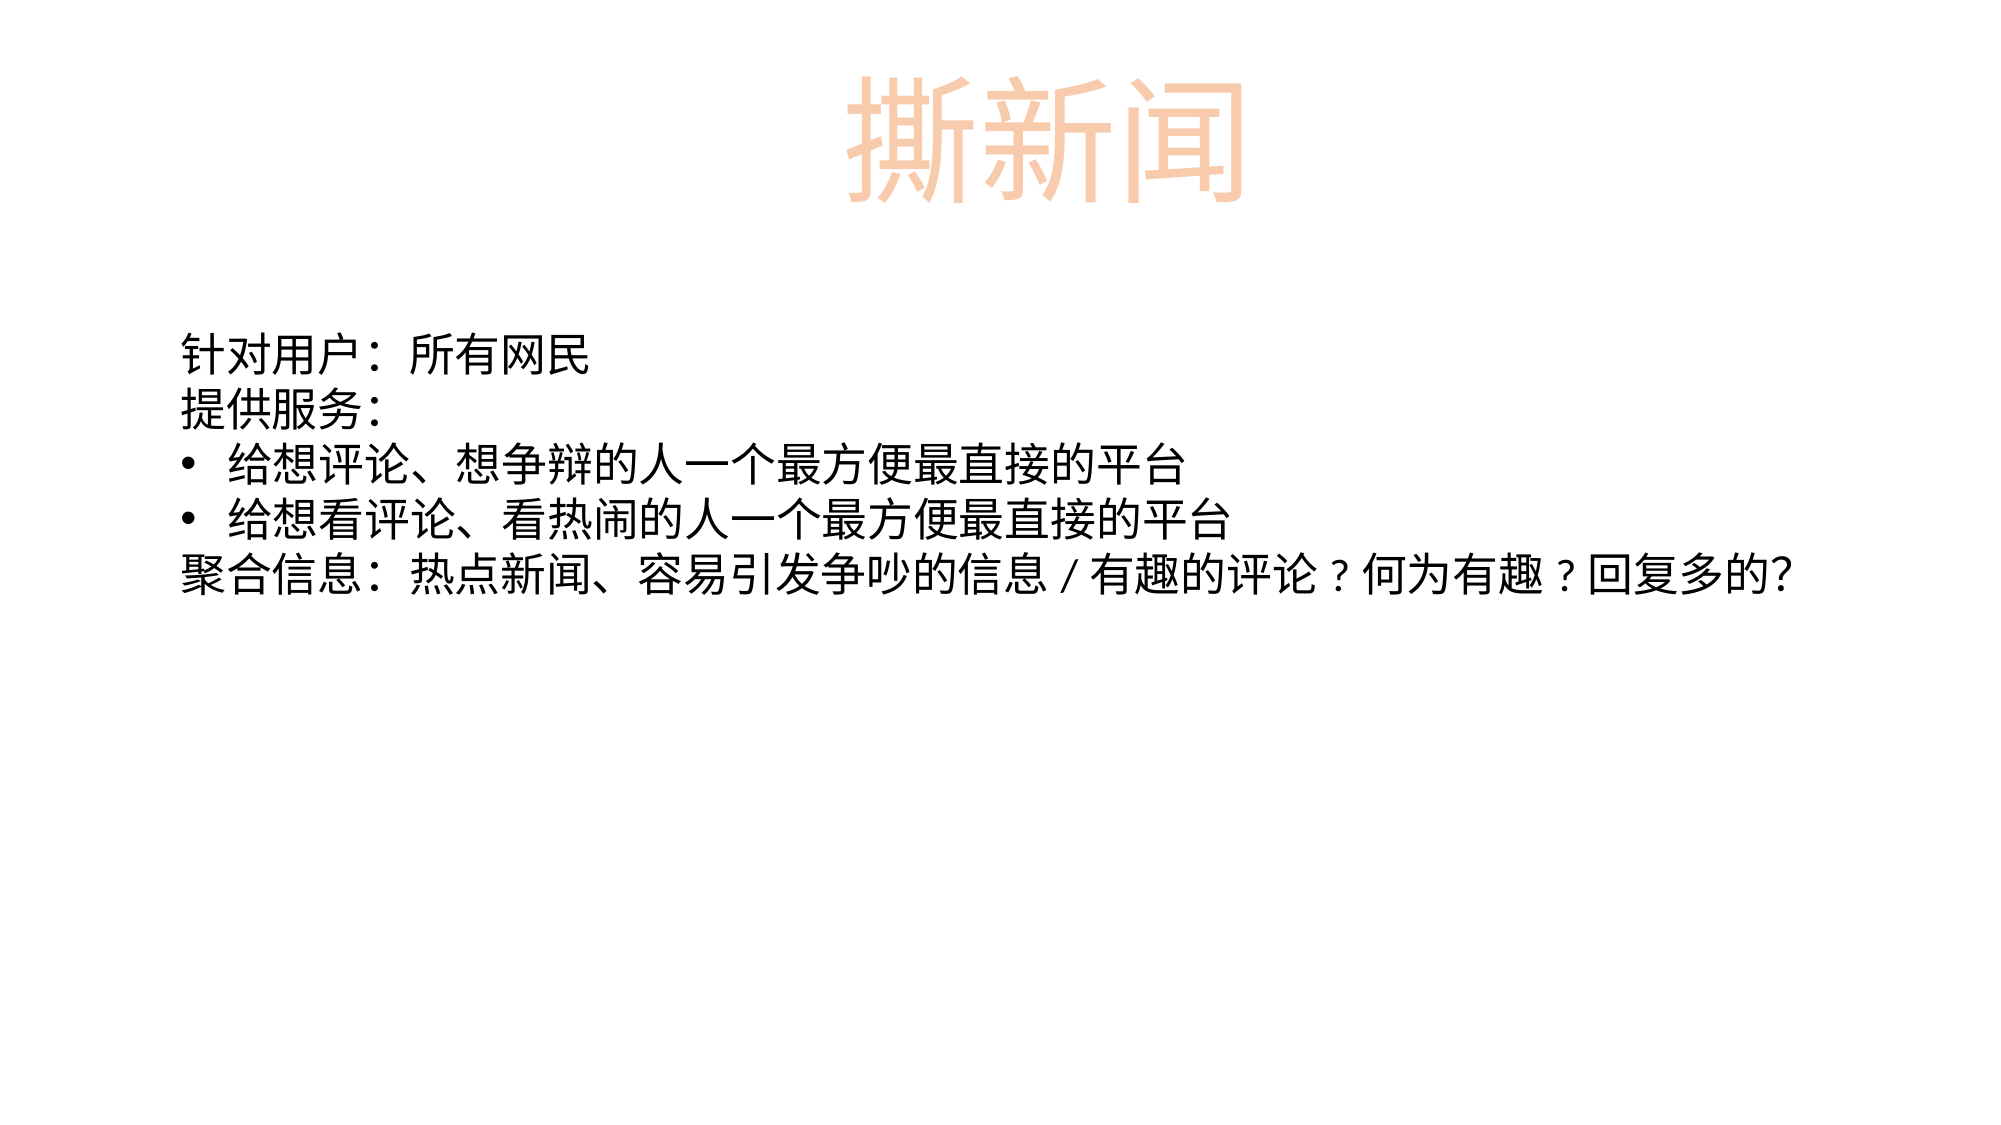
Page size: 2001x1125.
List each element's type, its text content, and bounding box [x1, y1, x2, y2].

text_box 针对用户：所有网民 提供服务： 给想评论、想争辩的人一个最方便最直接的平台 给想看评论、看热闹的人一个最方便最直接的平台 聚合信息：热点新闻、容易引发争吵的信息/有趣的评论?何为有趣?回复多的？ [165, 317, 1821, 608]
text_box 撕新闻 [786, 48, 1311, 228]
